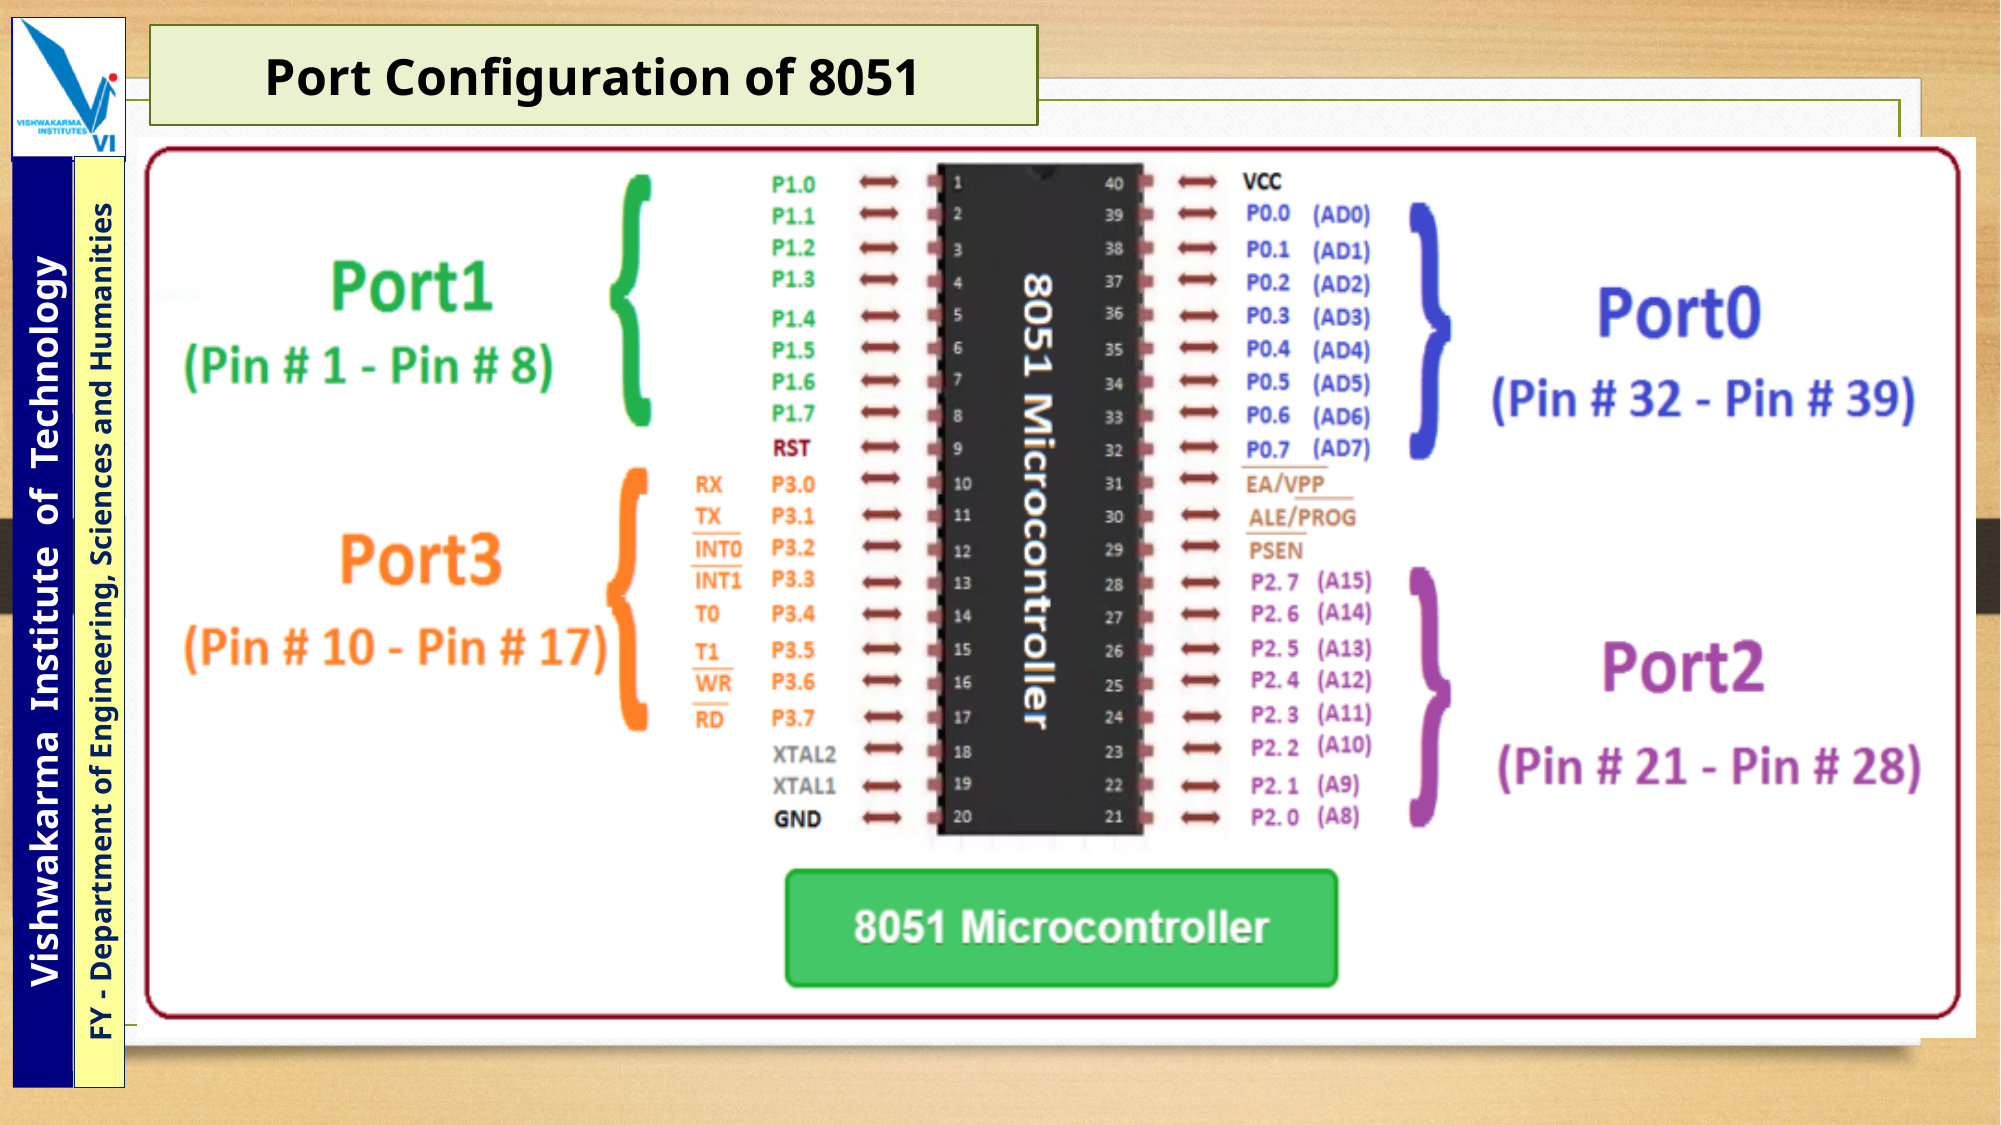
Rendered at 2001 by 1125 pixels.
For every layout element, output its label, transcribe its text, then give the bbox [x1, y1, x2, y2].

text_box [12, 18, 126, 1088]
text_box Port Configuration of 8051 [149, 24, 1039, 126]
picture [0, 0, 2001, 1125]
